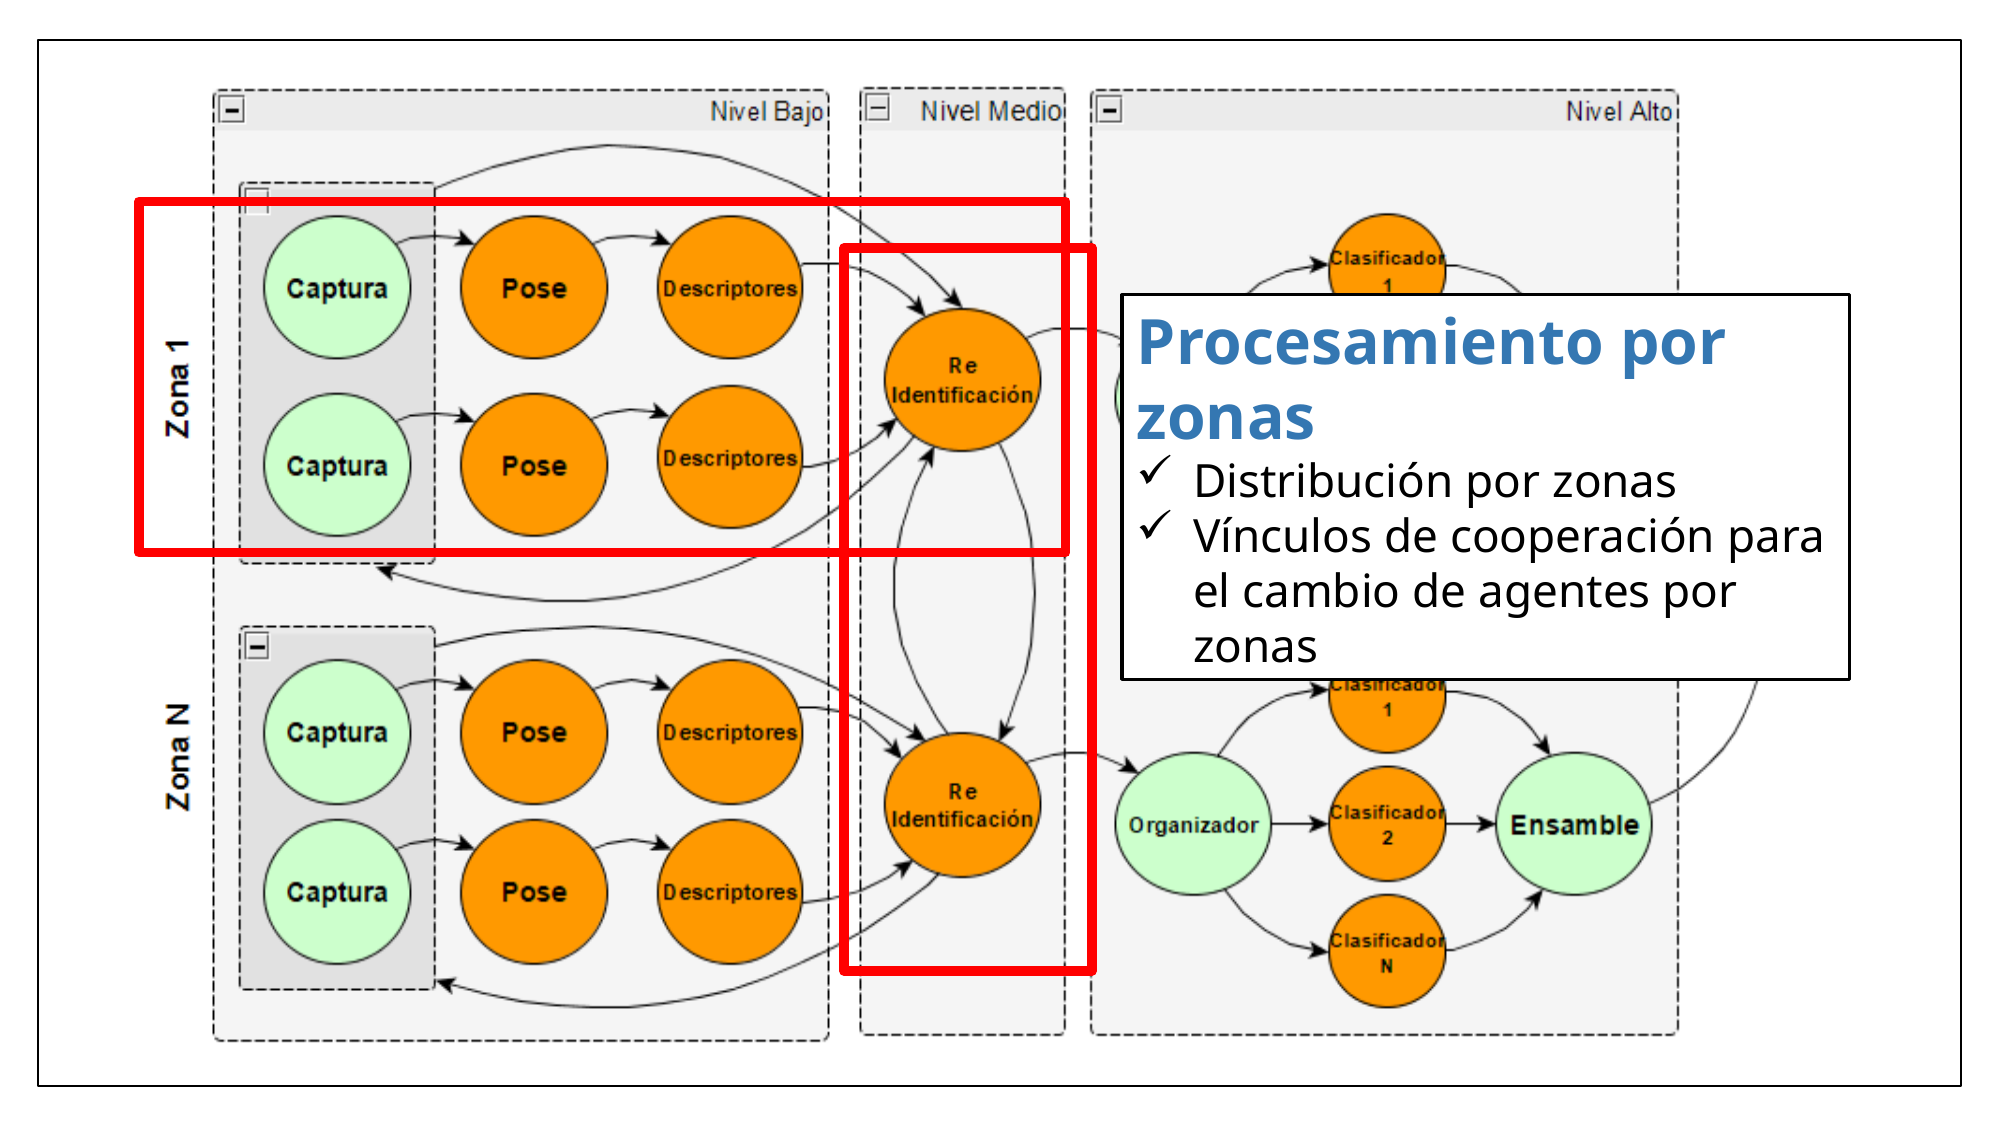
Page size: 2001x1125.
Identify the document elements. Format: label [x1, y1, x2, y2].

picture [138, 56, 1850, 1062]
